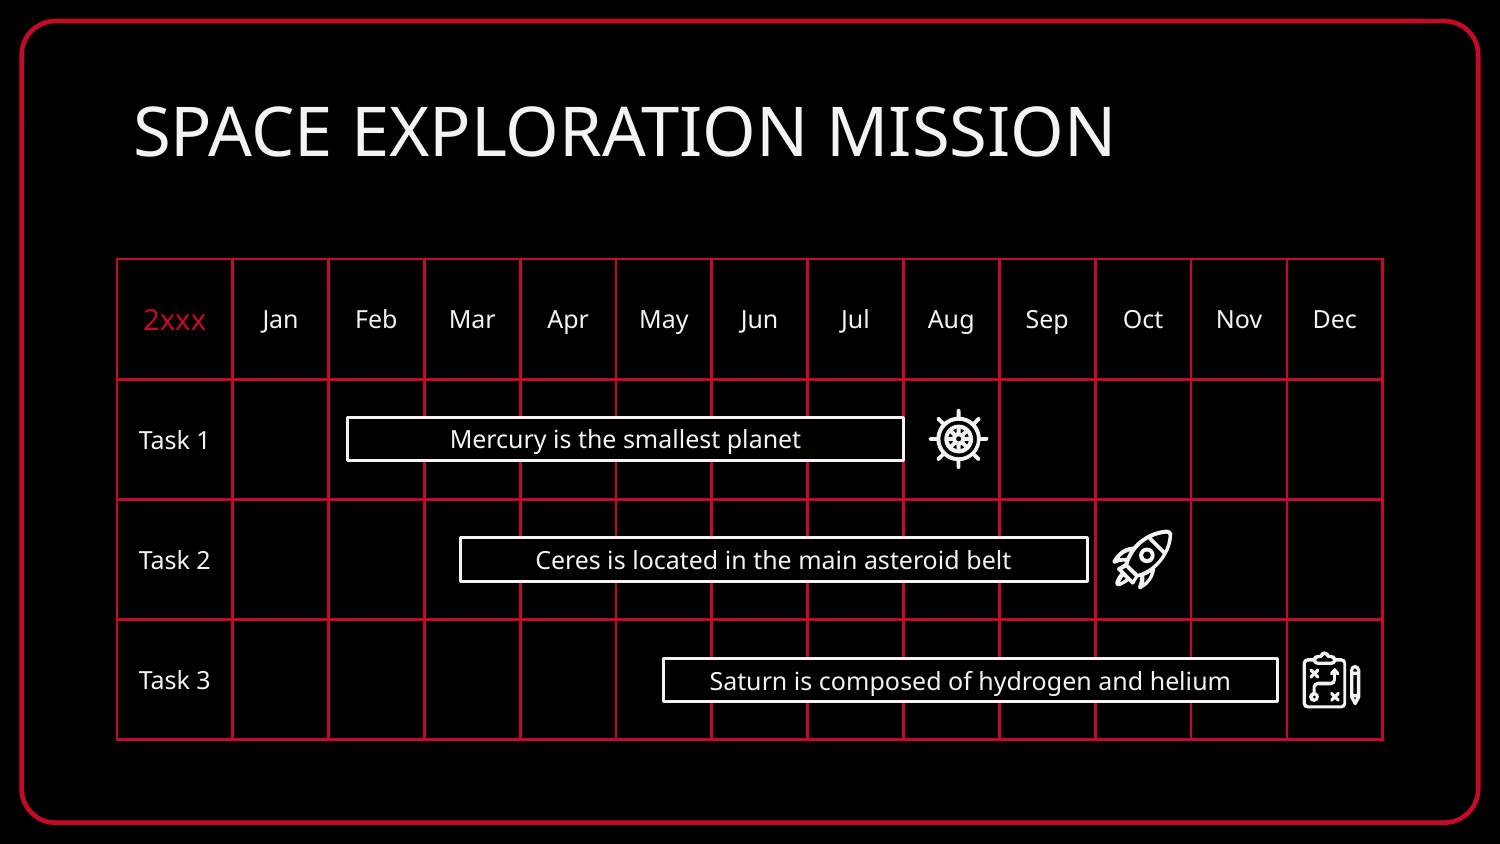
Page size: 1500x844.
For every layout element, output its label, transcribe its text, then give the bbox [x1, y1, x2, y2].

table_header Aug [905, 260, 998, 378]
table_cell [234, 381, 327, 498]
table_cell [1097, 501, 1190, 618]
table_cell [1192, 501, 1286, 618]
table_cell [905, 381, 998, 498]
table_cell [522, 461, 615, 498]
table_cell [426, 621, 519, 738]
table_cell [1001, 501, 1094, 618]
table_cell [809, 461, 902, 498]
table_cell [1097, 702, 1190, 738]
table_cell [1288, 621, 1381, 738]
table_cell [905, 702, 998, 738]
table_cell [234, 501, 327, 618]
table_cell [426, 461, 519, 498]
table_cell [1001, 381, 1094, 498]
table_cell [426, 381, 519, 417]
table_cell [522, 381, 615, 417]
table_cell Task 3 [118, 621, 231, 738]
table_cell [713, 582, 806, 618]
table_cell [522, 621, 615, 738]
text_box Ceres is located in the main asteroid belt [460, 537, 1088, 582]
table_cell Task 2 [118, 501, 231, 618]
table_header Oct [1097, 260, 1190, 378]
table_header Jul [809, 260, 902, 378]
table_cell [426, 501, 519, 618]
table_header Apr [522, 260, 615, 378]
table_header Jan [234, 260, 327, 378]
table_cell [1192, 621, 1286, 738]
table_cell [905, 501, 998, 537]
table_cell [713, 702, 806, 738]
table_cell [905, 582, 998, 618]
table_cell [522, 501, 615, 537]
table_cell [1097, 381, 1190, 498]
table_header Mar [426, 260, 519, 378]
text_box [1302, 651, 1361, 709]
table_header 2xxx [118, 260, 231, 378]
table_cell [330, 621, 423, 738]
table_cell [809, 381, 902, 417]
table_cell [713, 461, 806, 498]
text_box Mercury is the smallest planet [347, 417, 904, 461]
table_cell [1288, 381, 1381, 498]
table_cell [1097, 621, 1190, 658]
table_cell [905, 621, 998, 658]
table_cell [617, 461, 710, 498]
table_cell [809, 621, 902, 658]
table_cell Task 1 [118, 381, 231, 498]
table_cell [617, 381, 710, 417]
table_header Dec [1288, 260, 1381, 378]
table_cell [713, 621, 806, 658]
table_header Nov [1192, 260, 1286, 378]
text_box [1111, 529, 1173, 590]
table_cell [330, 501, 423, 618]
table_cell [1192, 381, 1286, 498]
table_cell [617, 621, 710, 738]
table_cell [522, 582, 615, 618]
table_cell [234, 621, 327, 738]
table_cell [809, 501, 902, 537]
table_cell [617, 501, 710, 537]
table_cell [713, 381, 806, 417]
table_cell [809, 582, 902, 618]
table_header Sep [1001, 260, 1094, 378]
table_header Feb [330, 260, 423, 378]
table_cell [1001, 702, 1094, 738]
table_header May [617, 260, 710, 378]
table_cell [1001, 621, 1094, 658]
title SPACE EXPLORATION MISSION [118, 72, 1382, 167]
table_cell [617, 582, 710, 618]
text_box Saturn is composed of hydrogen and helium [663, 658, 1278, 702]
table_header Jun [713, 260, 806, 378]
table_cell [809, 702, 902, 738]
table_cell [713, 501, 806, 537]
table_cell [1288, 501, 1381, 618]
table_cell [330, 381, 423, 498]
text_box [928, 408, 990, 470]
